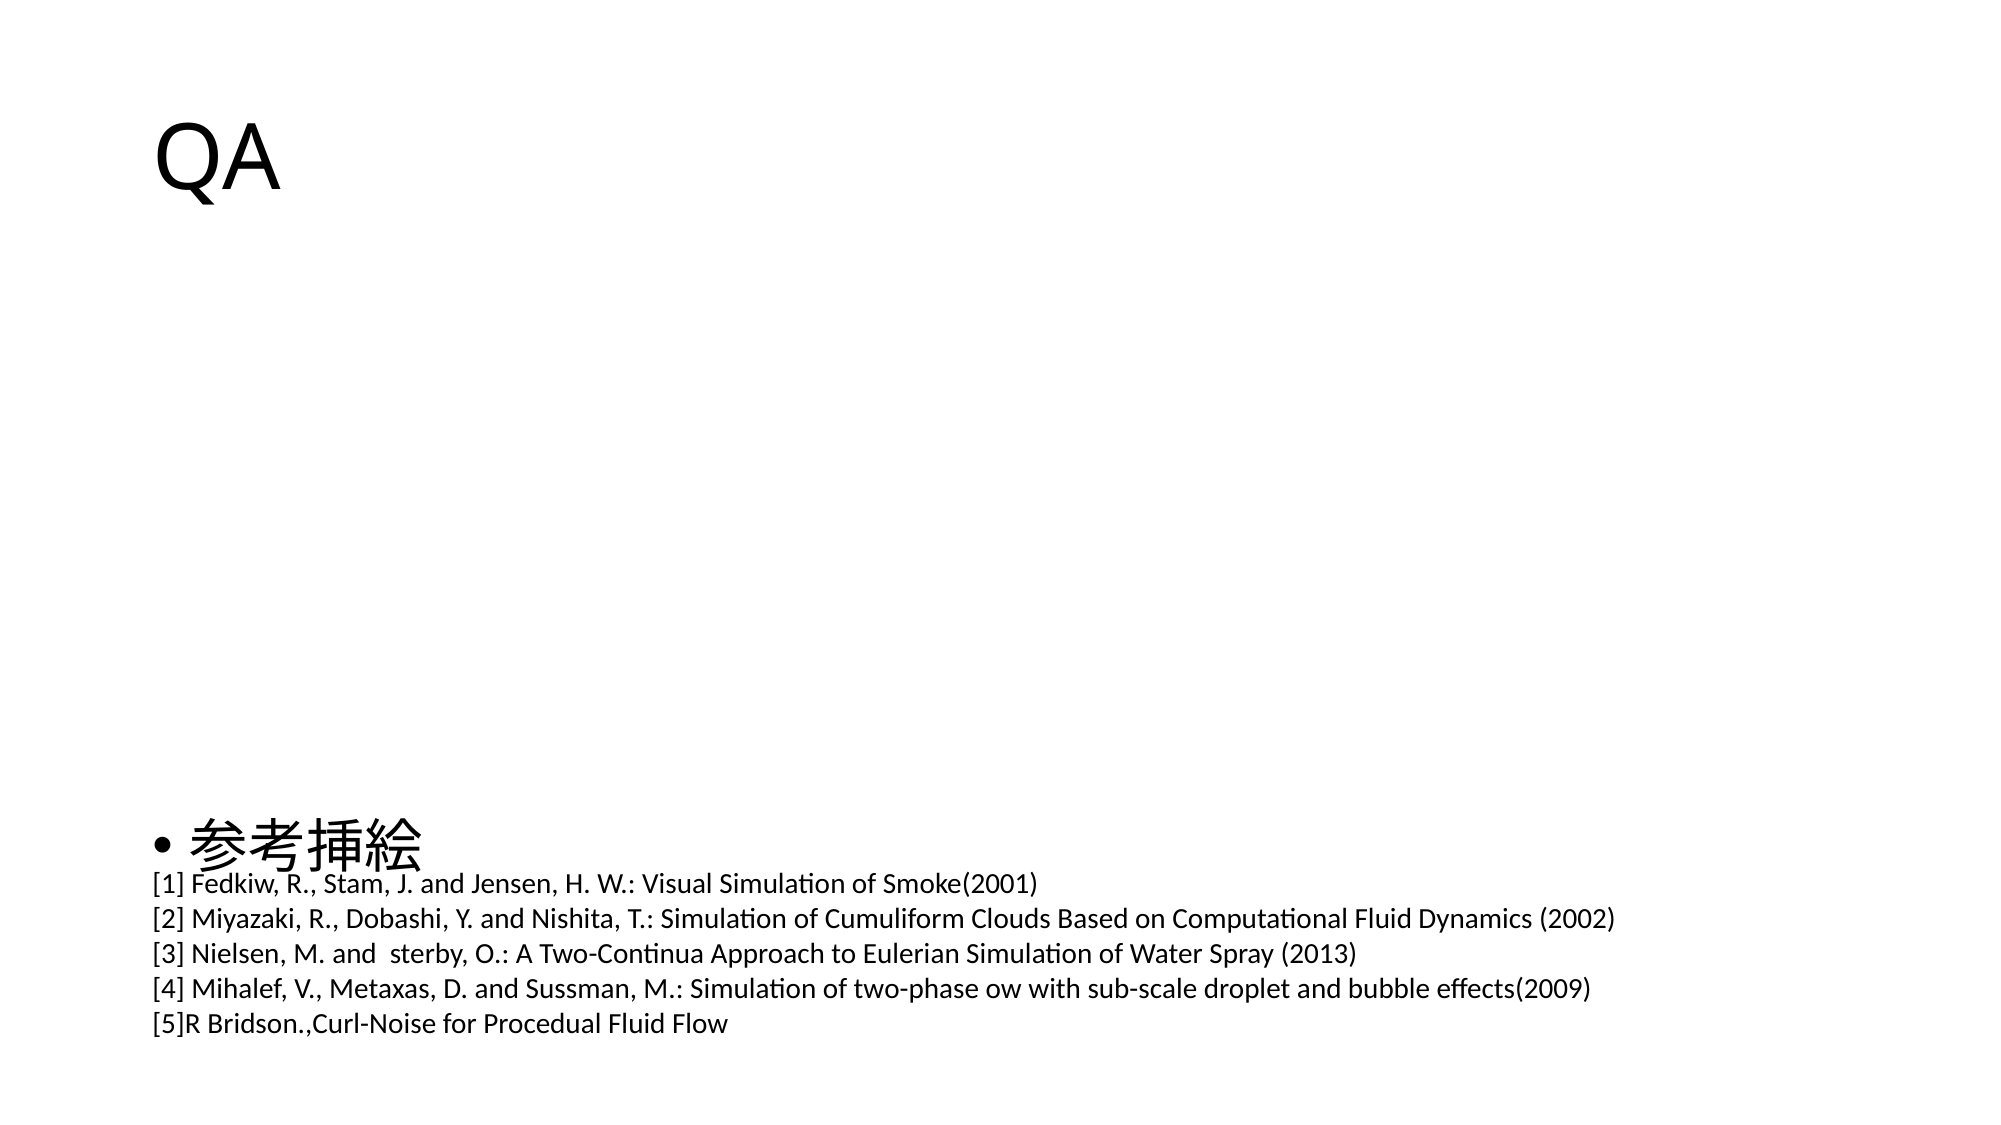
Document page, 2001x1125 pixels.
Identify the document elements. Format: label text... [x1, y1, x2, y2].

title QA [137, 51, 1863, 269]
list 参考挿絵 [137, 299, 1863, 856]
text_box [1] Fedkiw, R., Stam, J. and Jensen, H. W.: Visual Simulation of Smoke(2001) [2] Miyazaki, R., Dobashi, Y. and Nishita, T.: Simulation of Cumuliform Clouds Based on Computational Fluid Dynamics (2002) [3] Nielsen, M. and sterby, O.: A Two-Continua Approach to Eulerian Simulation of Water Spray (2013) [4] Mihalef, V., Metaxas, D. and Sussman, M.: Simulation of two-phase ow with sub-scale droplet and bubble effects(2009) [5]R Bridson.,Curl-Noise for Procedual Fluid Flow [137, 856, 1877, 1047]
